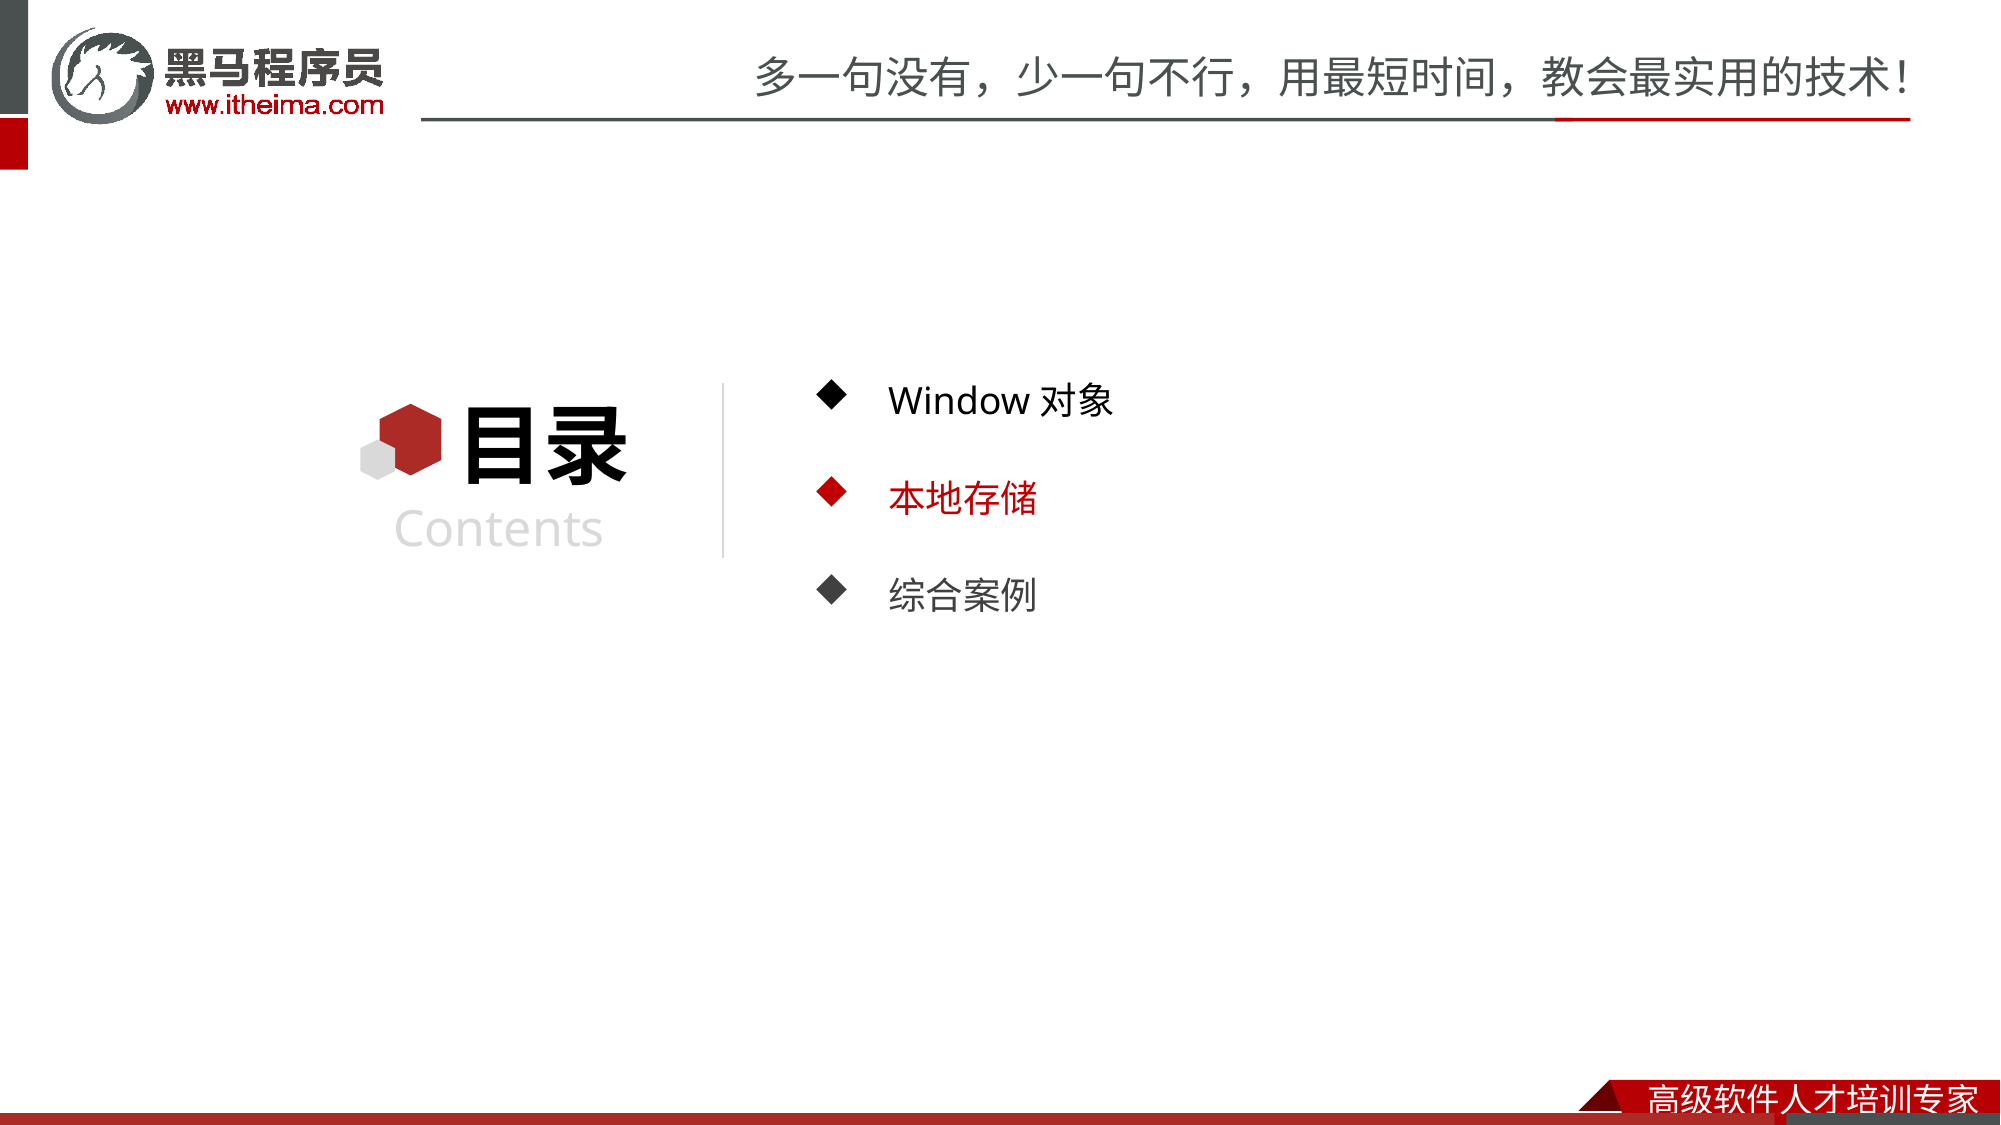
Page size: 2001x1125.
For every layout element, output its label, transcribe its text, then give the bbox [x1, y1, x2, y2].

picture [50, 26, 384, 125]
list Window对象 本地存储 综合案例 [798, 178, 1832, 771]
